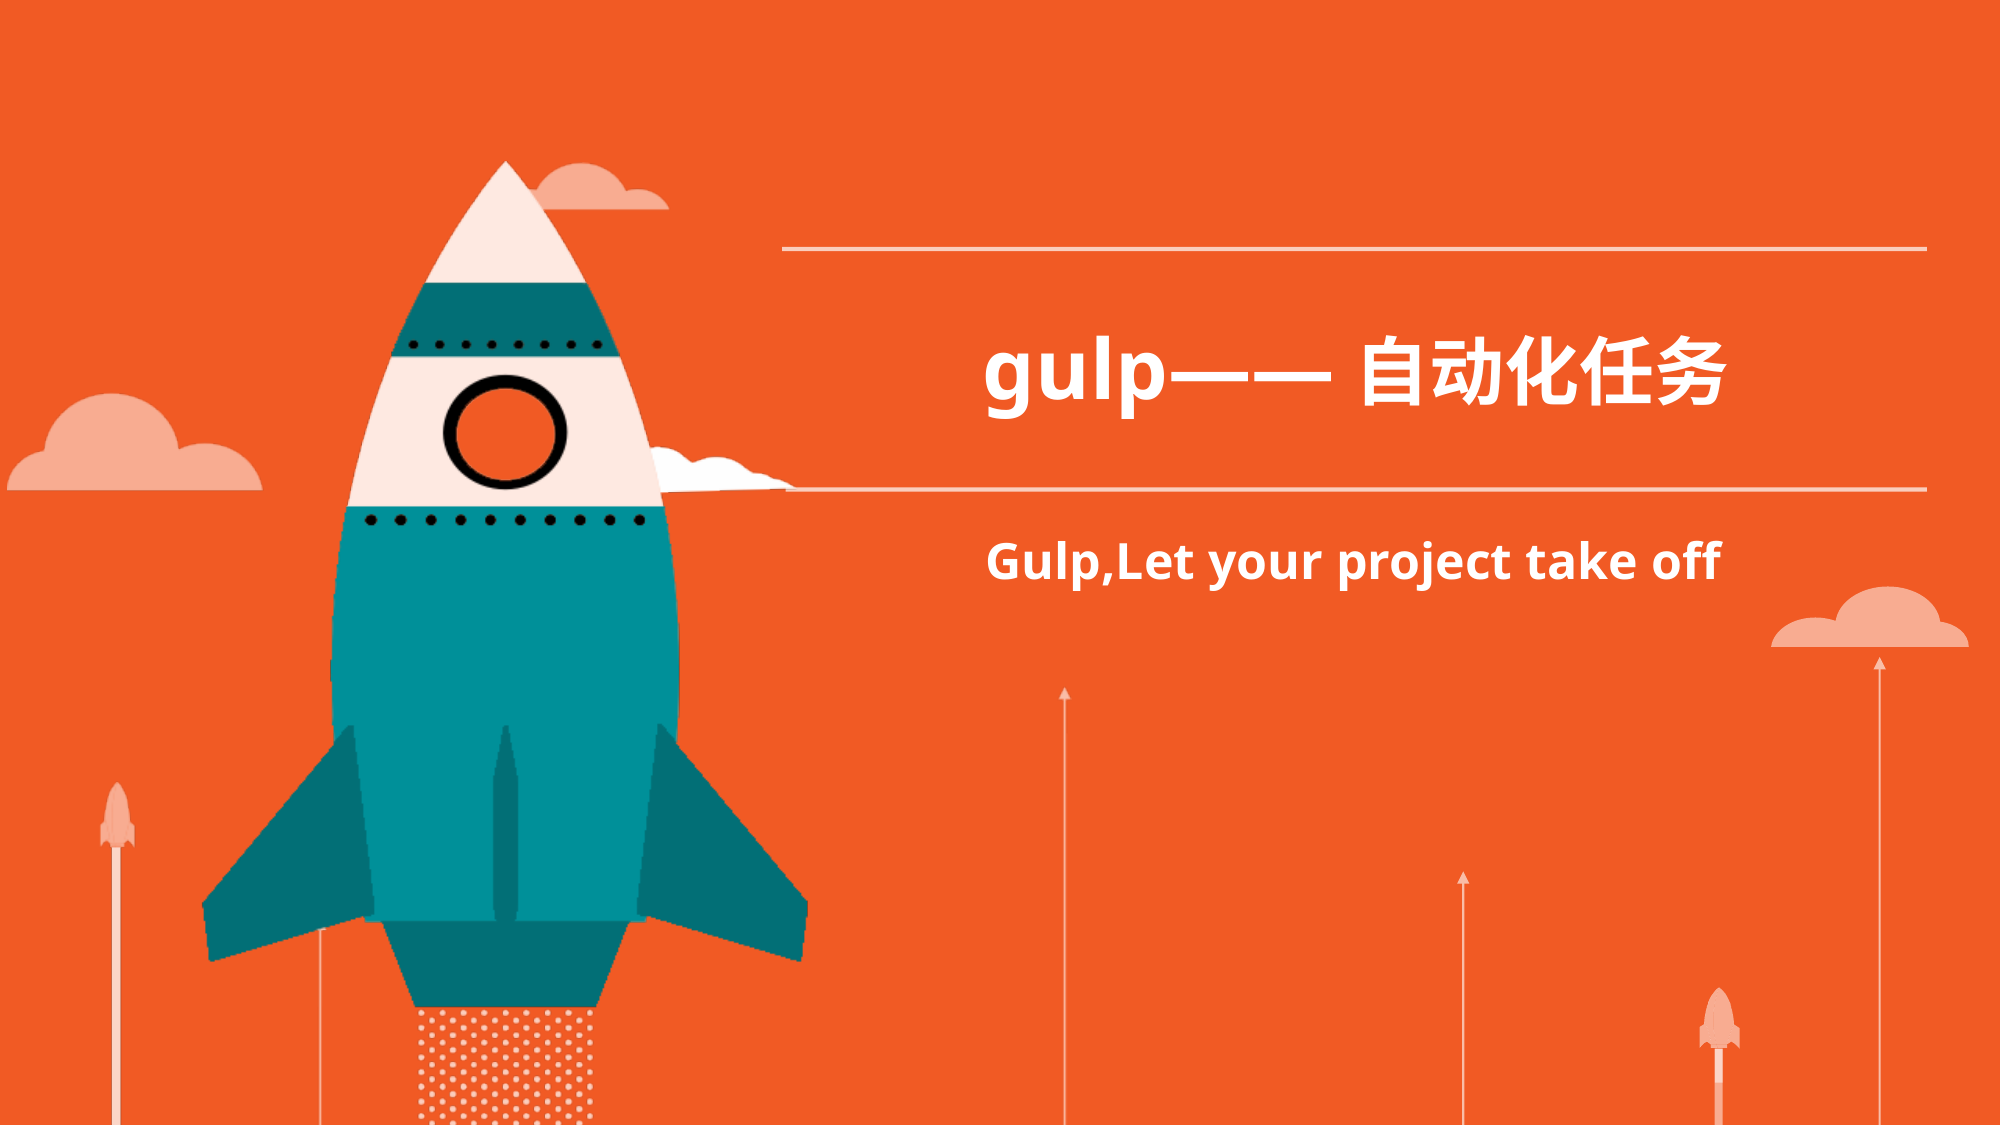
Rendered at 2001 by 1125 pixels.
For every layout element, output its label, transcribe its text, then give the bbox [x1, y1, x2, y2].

subtitle Gulp,Let your project take off [797, 515, 1910, 602]
picture [7, 161, 1072, 1125]
title gulp——自动化任务 [792, 282, 1920, 463]
